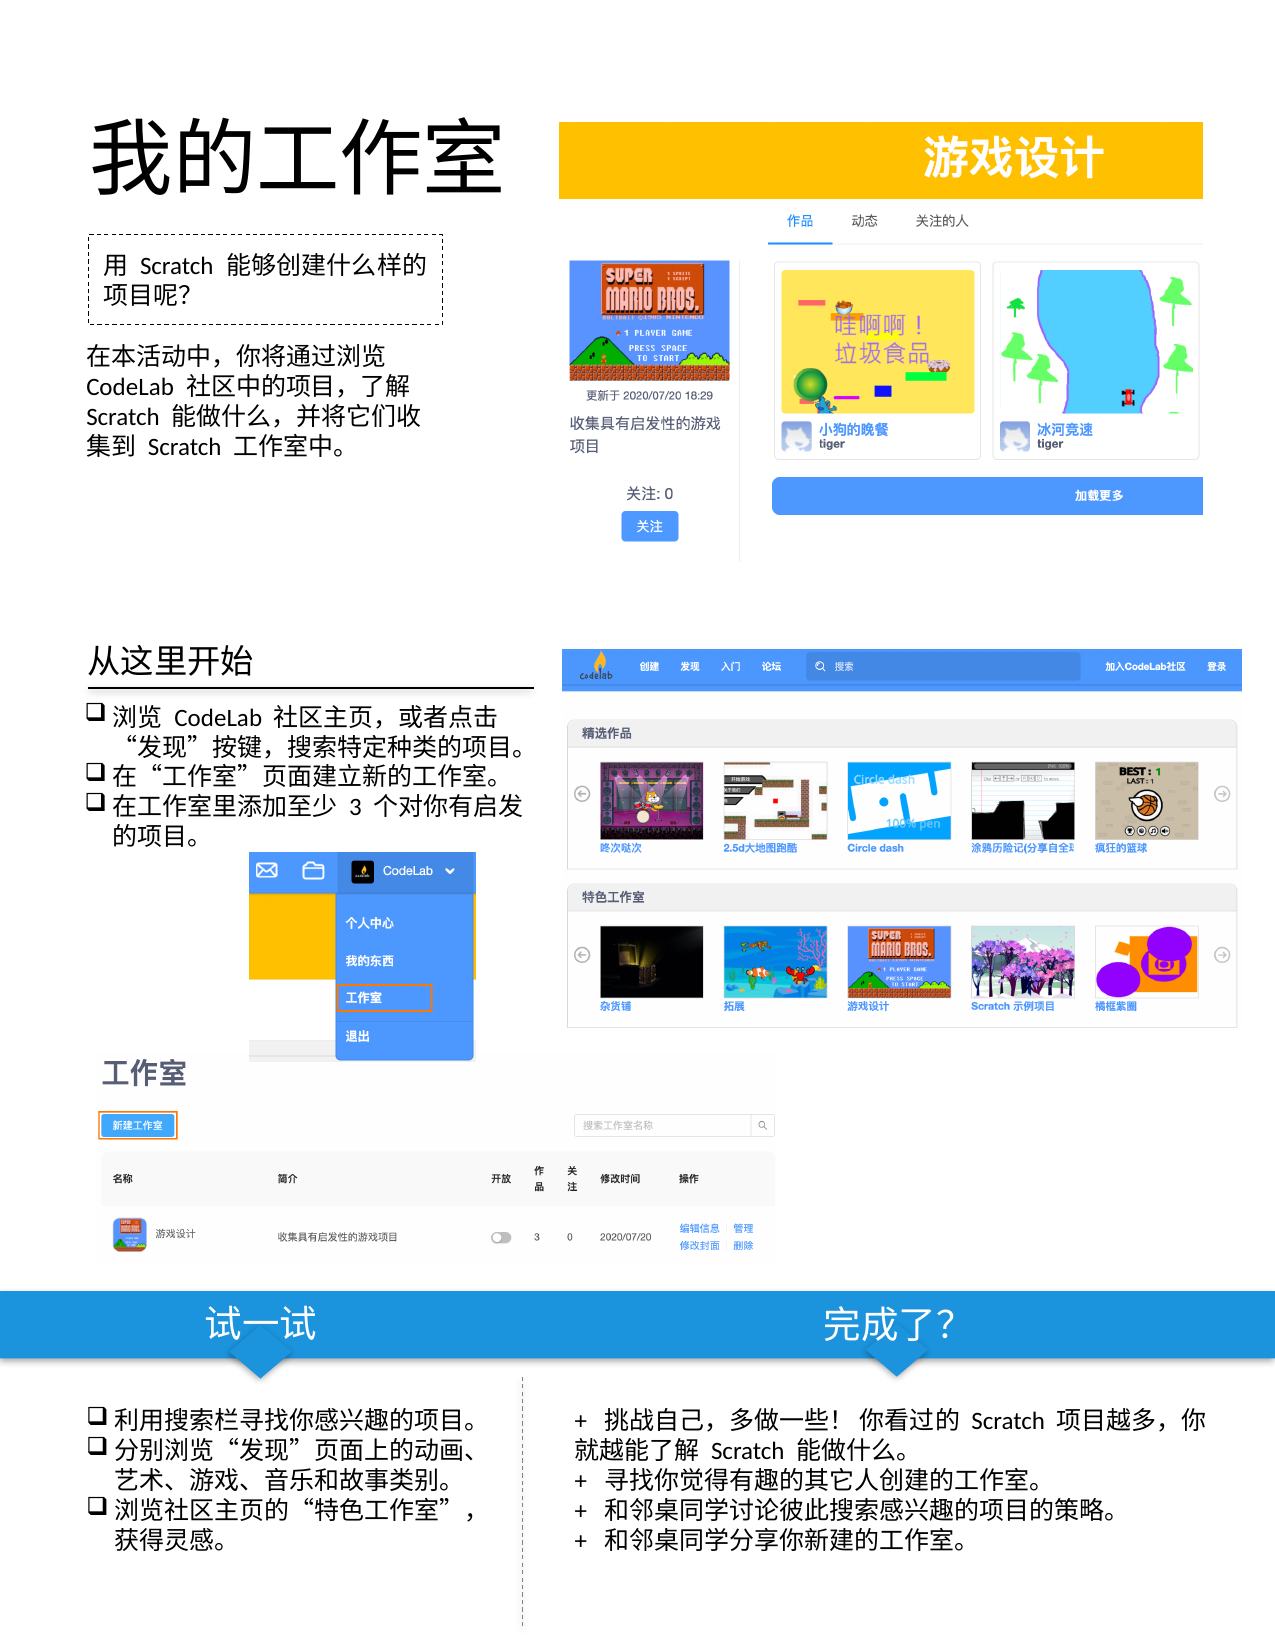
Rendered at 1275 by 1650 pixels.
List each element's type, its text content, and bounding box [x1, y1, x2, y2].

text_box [0, 1290, 1275, 1379]
picture [561, 649, 1242, 1031]
text_box 从这里开始 [72, 632, 558, 688]
picture [559, 122, 1203, 562]
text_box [71, 234, 459, 470]
text_box 浏览 CodeLab 社区主页，或者点击“发现”按键，搜索特定种类的项目。 在“工作室”页面建立新的工作室。 在工作室里添加至少 3 个对你有启发的项目。 [69, 693, 544, 859]
text_box 利用搜索栏寻找你感兴趣的项目。 分别浏览“发现”页面上的动画、艺术、游戏、音乐和故事类别。 浏览社区主页的“特色工作室”，获得灵感。 [71, 1397, 500, 1562]
picture [96, 852, 777, 1265]
text_box + 挑战自己，多做一些！ 你看过的 Scratch 项目越多，你就越能了解 Scratch 能做什么。 + 寻找你觉得有趣的其它人创建的工作室。 + 和邻桌同学讨论彼此搜索感兴趣的项目的策略。 + 和邻桌同学分享你新建的工作室。 [559, 1397, 1228, 1562]
text_box 我的工作室 [75, 97, 537, 213]
